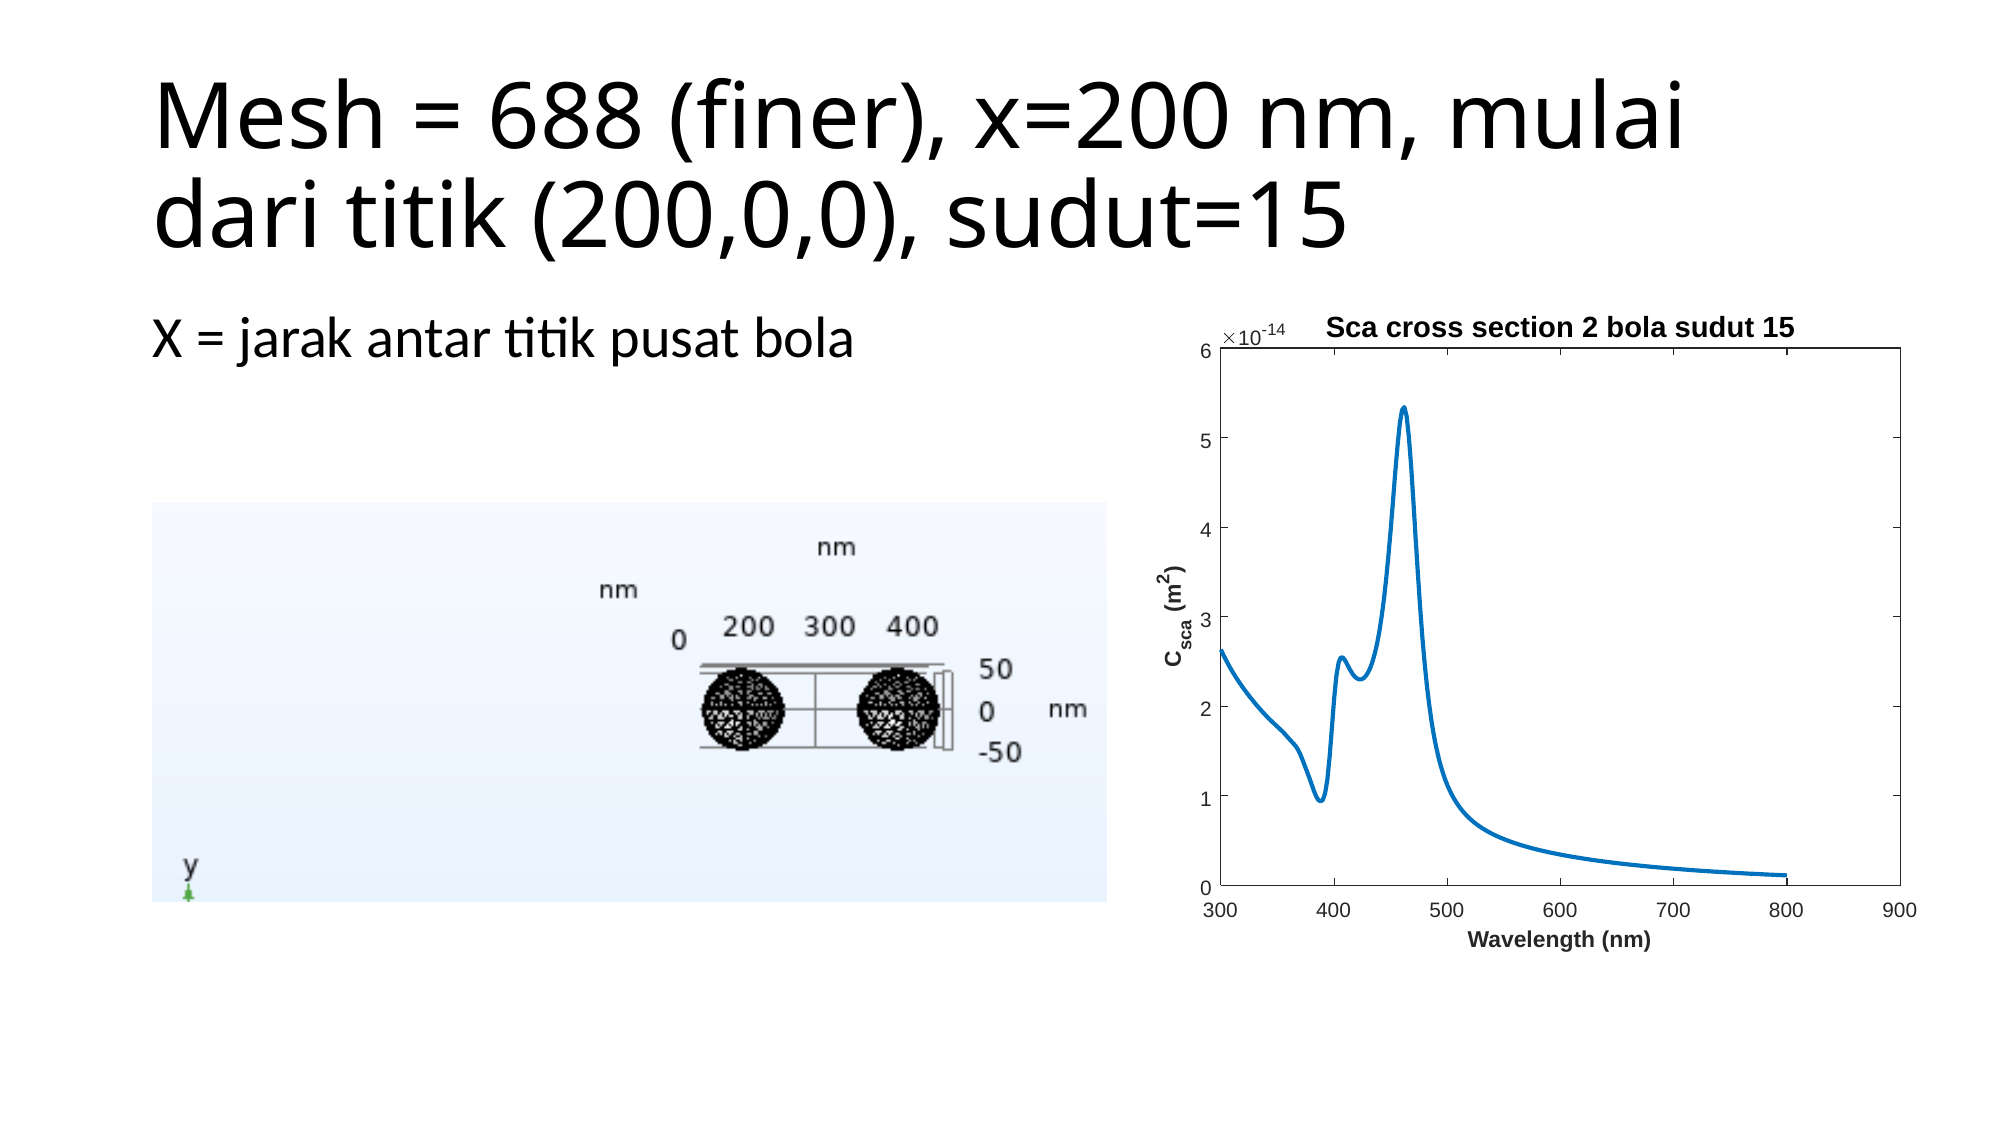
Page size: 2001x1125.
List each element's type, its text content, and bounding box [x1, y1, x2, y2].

title Mesh = 688 (finer), x=200 nm, mulai dari titik (200,0,0), sudut=15 [137, 59, 1863, 278]
picture [152, 299, 1982, 956]
list X = jarak antar titik pusat bola [137, 299, 1863, 1014]
